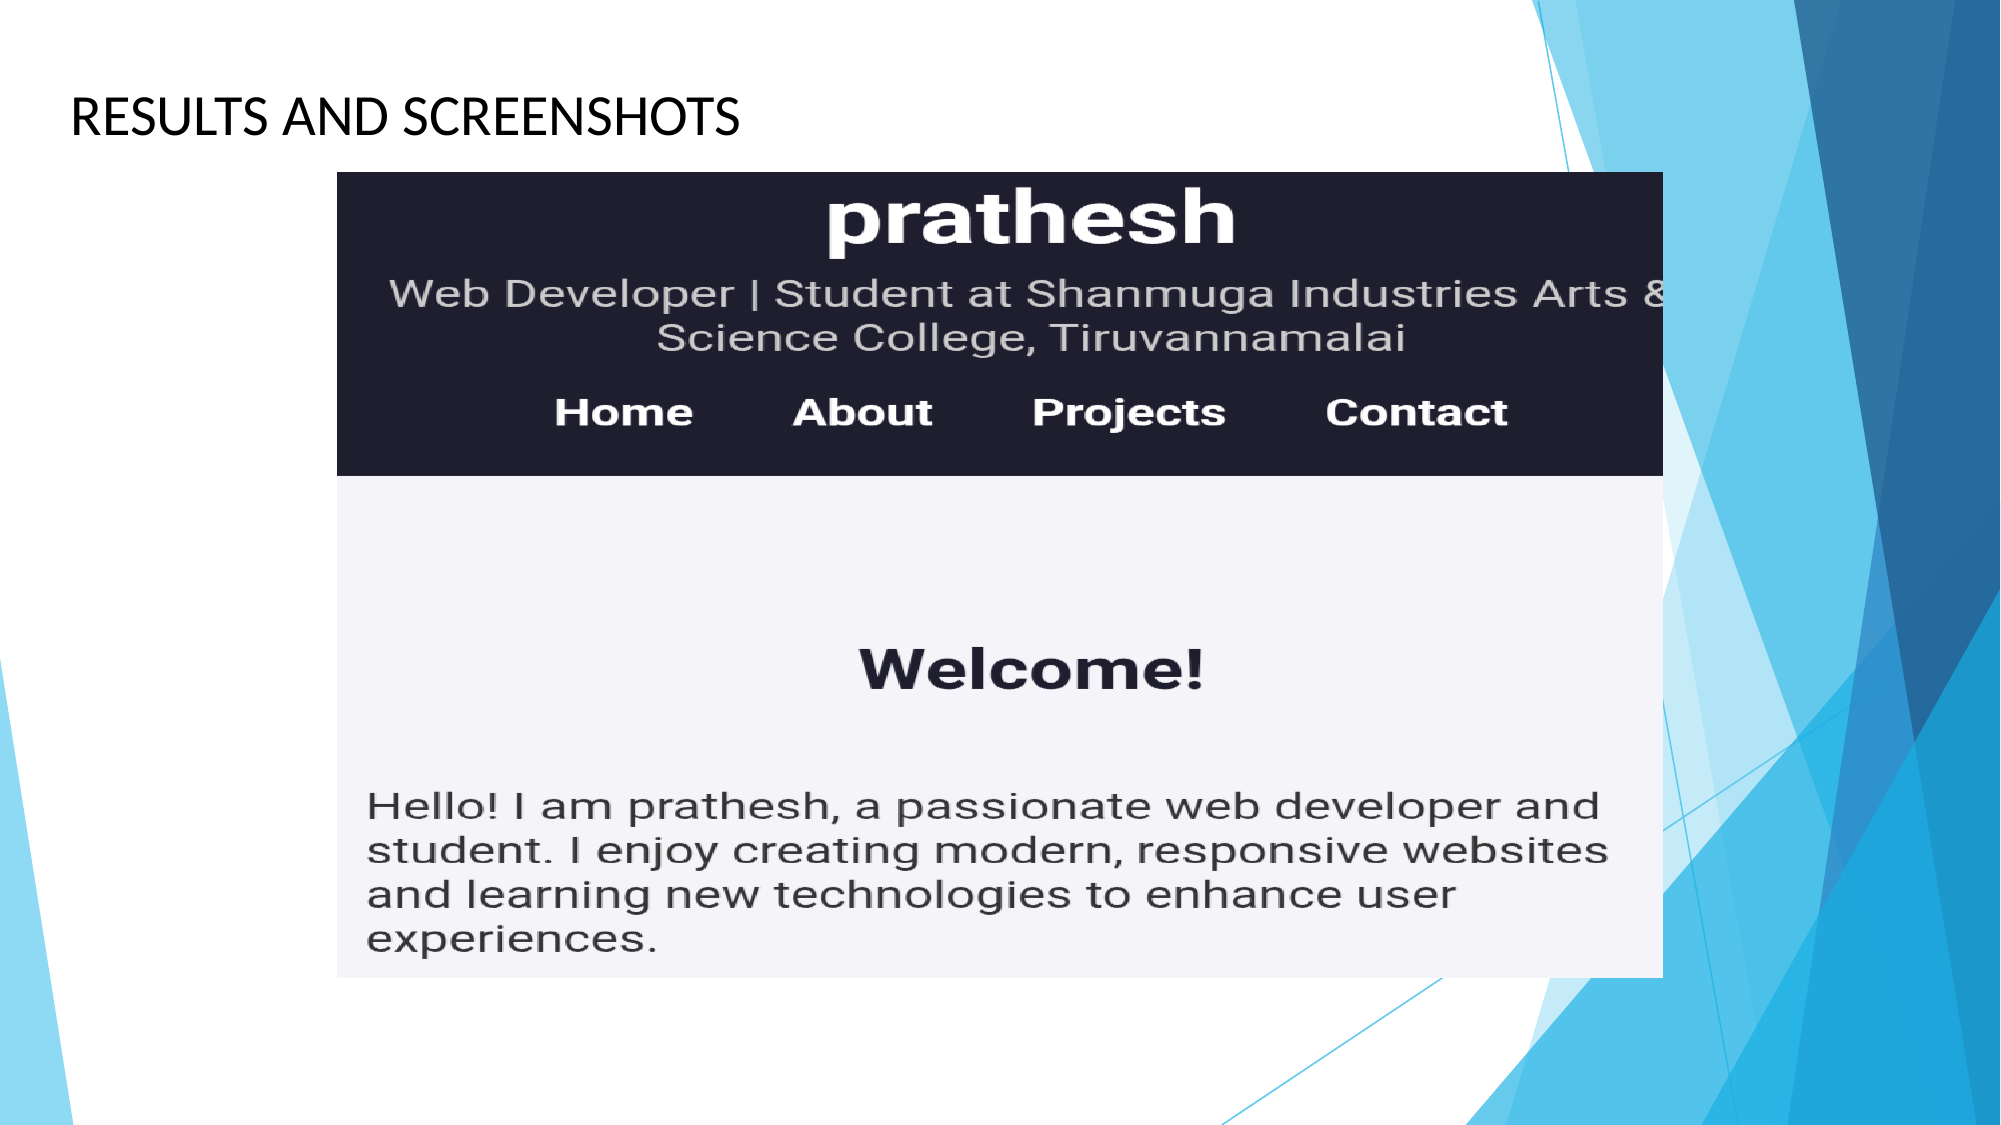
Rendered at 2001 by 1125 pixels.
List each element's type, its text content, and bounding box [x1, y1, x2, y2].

picture [336, 172, 1663, 978]
text_box RESULTS AND SCREENSHOTS [55, 69, 1239, 155]
